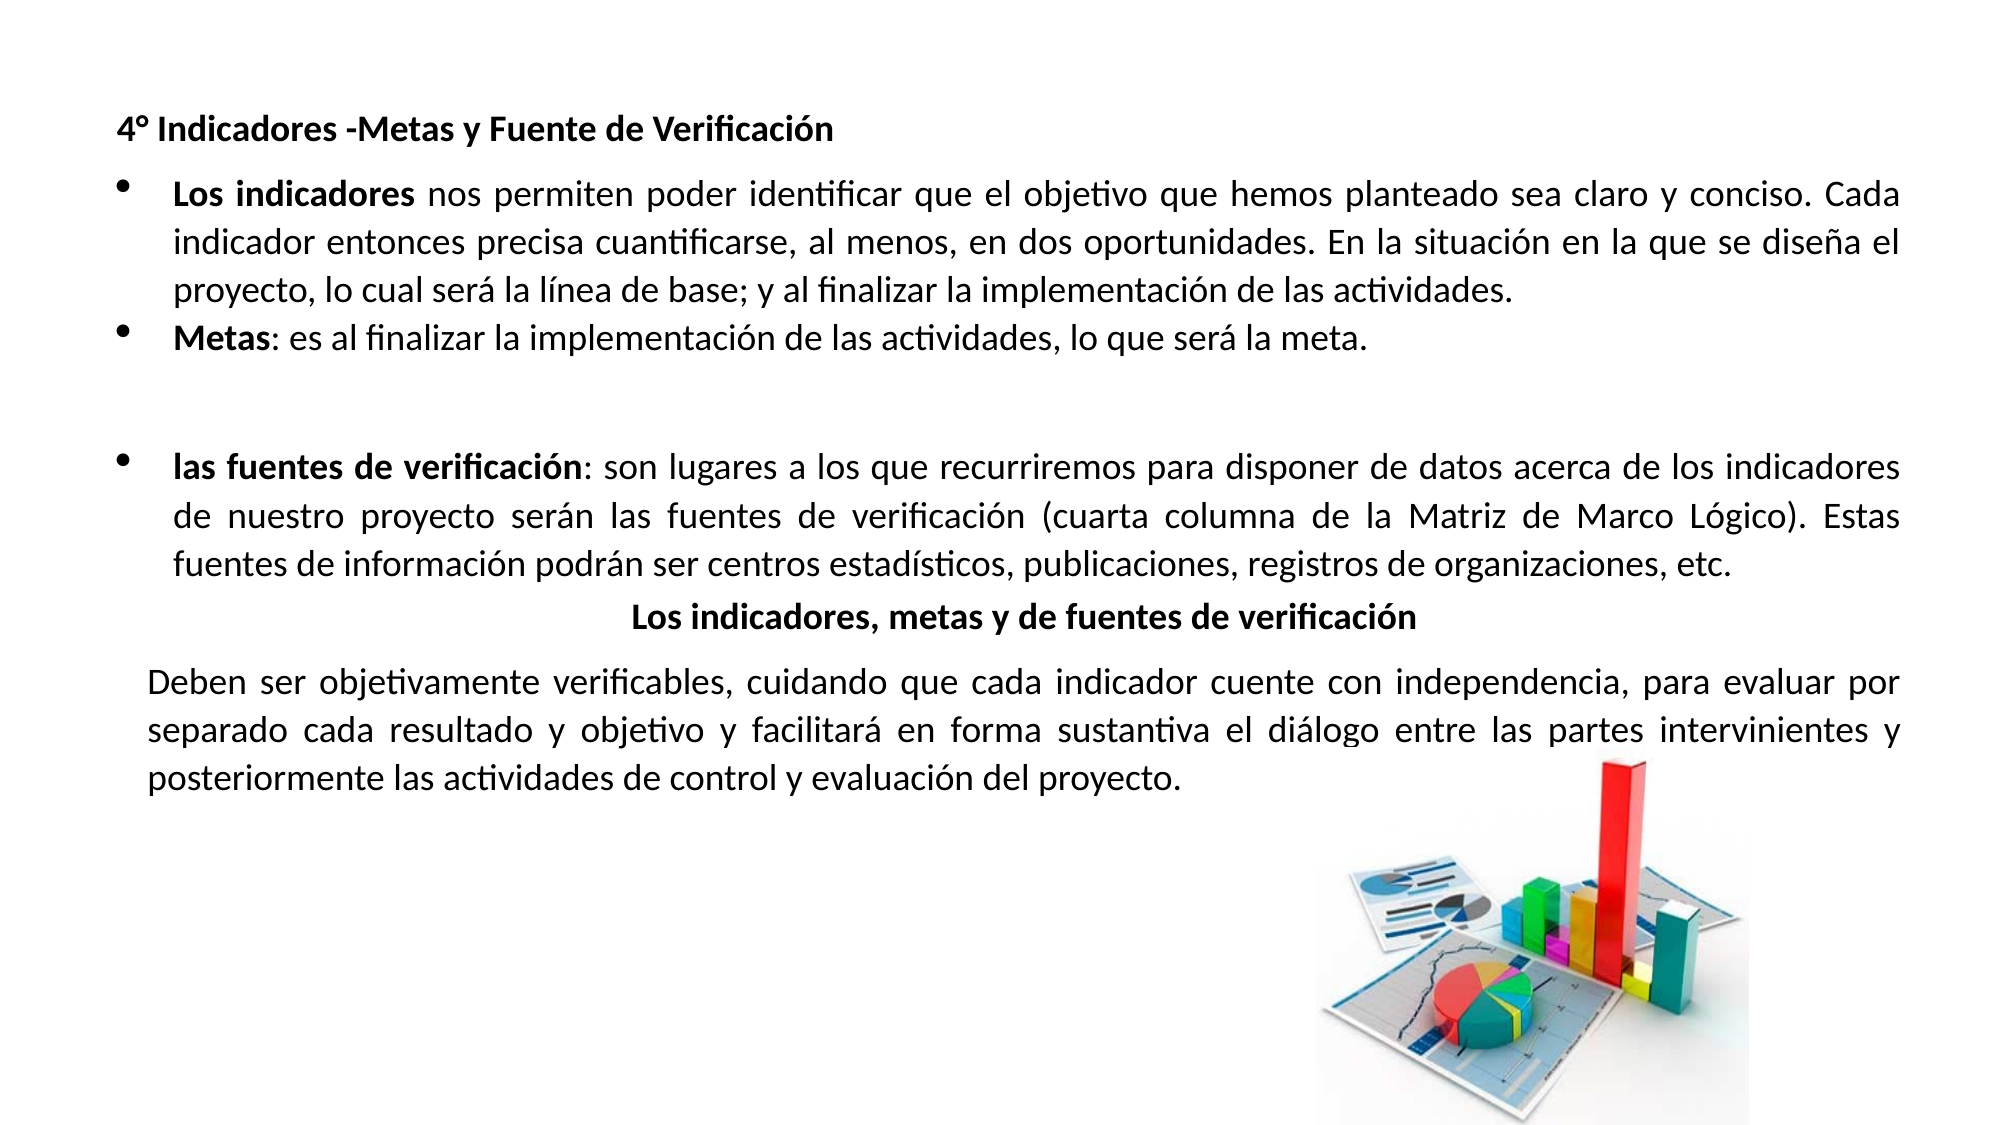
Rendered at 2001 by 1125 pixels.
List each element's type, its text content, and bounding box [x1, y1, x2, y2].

text_box Los indicadores, metas y de fuentes de verificación Deben ser objetivamente verificables, cuidando que cada indicador cuente con independencia, para evaluar por separado cada resultado y objetivo y facilitará en forma sustantiva el diálogo entre las partes intervinientes y posteriormente las actividades de control y evaluación del proyecto. [132, 581, 1918, 806]
picture [1316, 747, 1750, 1125]
text_box 4° Indicadores -Metas y Fuente de Verificación Los indicadores nos permiten poder identificar que el objetivo que hemos planteado sea claro y conciso. Cada indicador entonces precisa cuantificarse, al menos, en dos oportunidades. En la situación en la que se diseña el proyecto, lo cual será la línea de base; y al finalizar la implementación de las actividades. Metas: es al finalizar la implementación de las actividades, lo que será la meta. las fuentes de verificación: son lugares a los que recurriremos para disponer de datos acerca de los indicadores de nuestro proyecto serán las fuentes de verificación (cuarta columna de la Matriz de Marco Lógico). Estas fuentes de información podrán ser centros estadísticos, publicaciones, registros de organizaciones, etc. [102, 93, 1918, 688]
